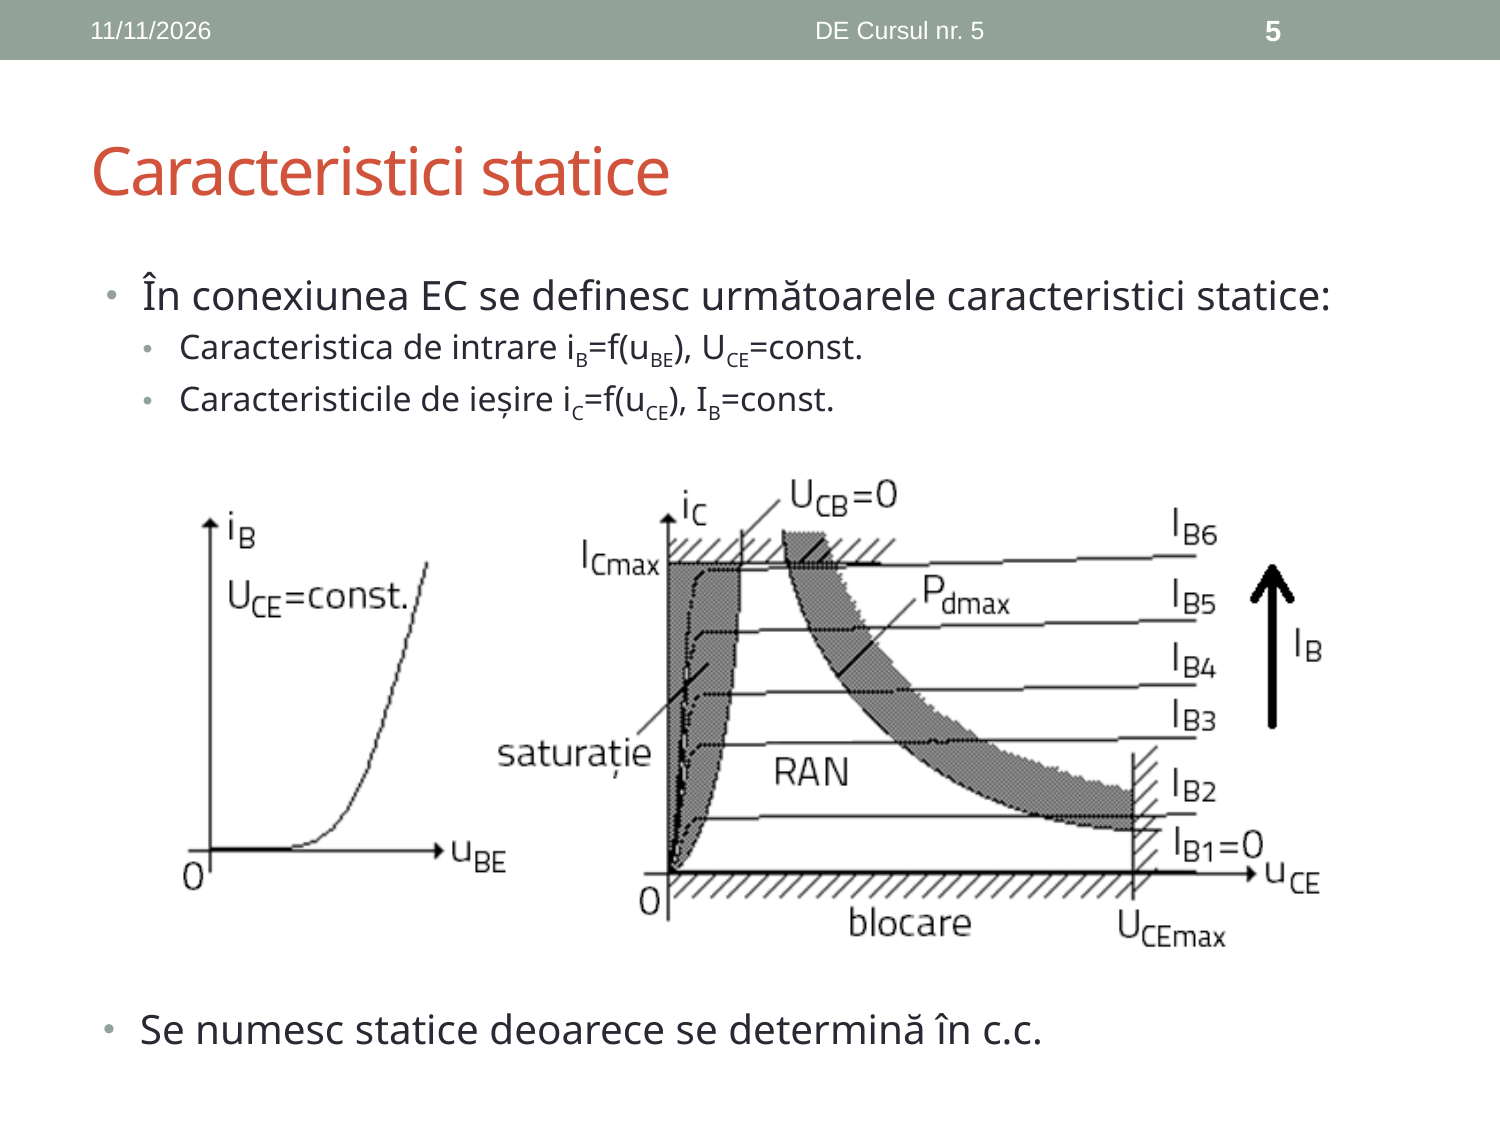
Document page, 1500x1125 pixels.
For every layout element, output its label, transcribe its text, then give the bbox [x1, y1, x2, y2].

list În conexiunea EC se definesc următoarele caracteristici statice: Caracteristica de intrare iB=f(uBE), UCE=const. Caracteristicile de ieşire iC=f(uCE), IB=const. Se numesc statice deoarece se determină în c.c. [75, 262, 1425, 1063]
picture [168, 462, 1332, 963]
footer DE Cursul nr. 5 [562, 3, 1238, 57]
slide_number 5 [1250, 3, 1425, 57]
title Caracteristici statice [75, 87, 1425, 250]
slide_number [75, 3, 550, 57]
